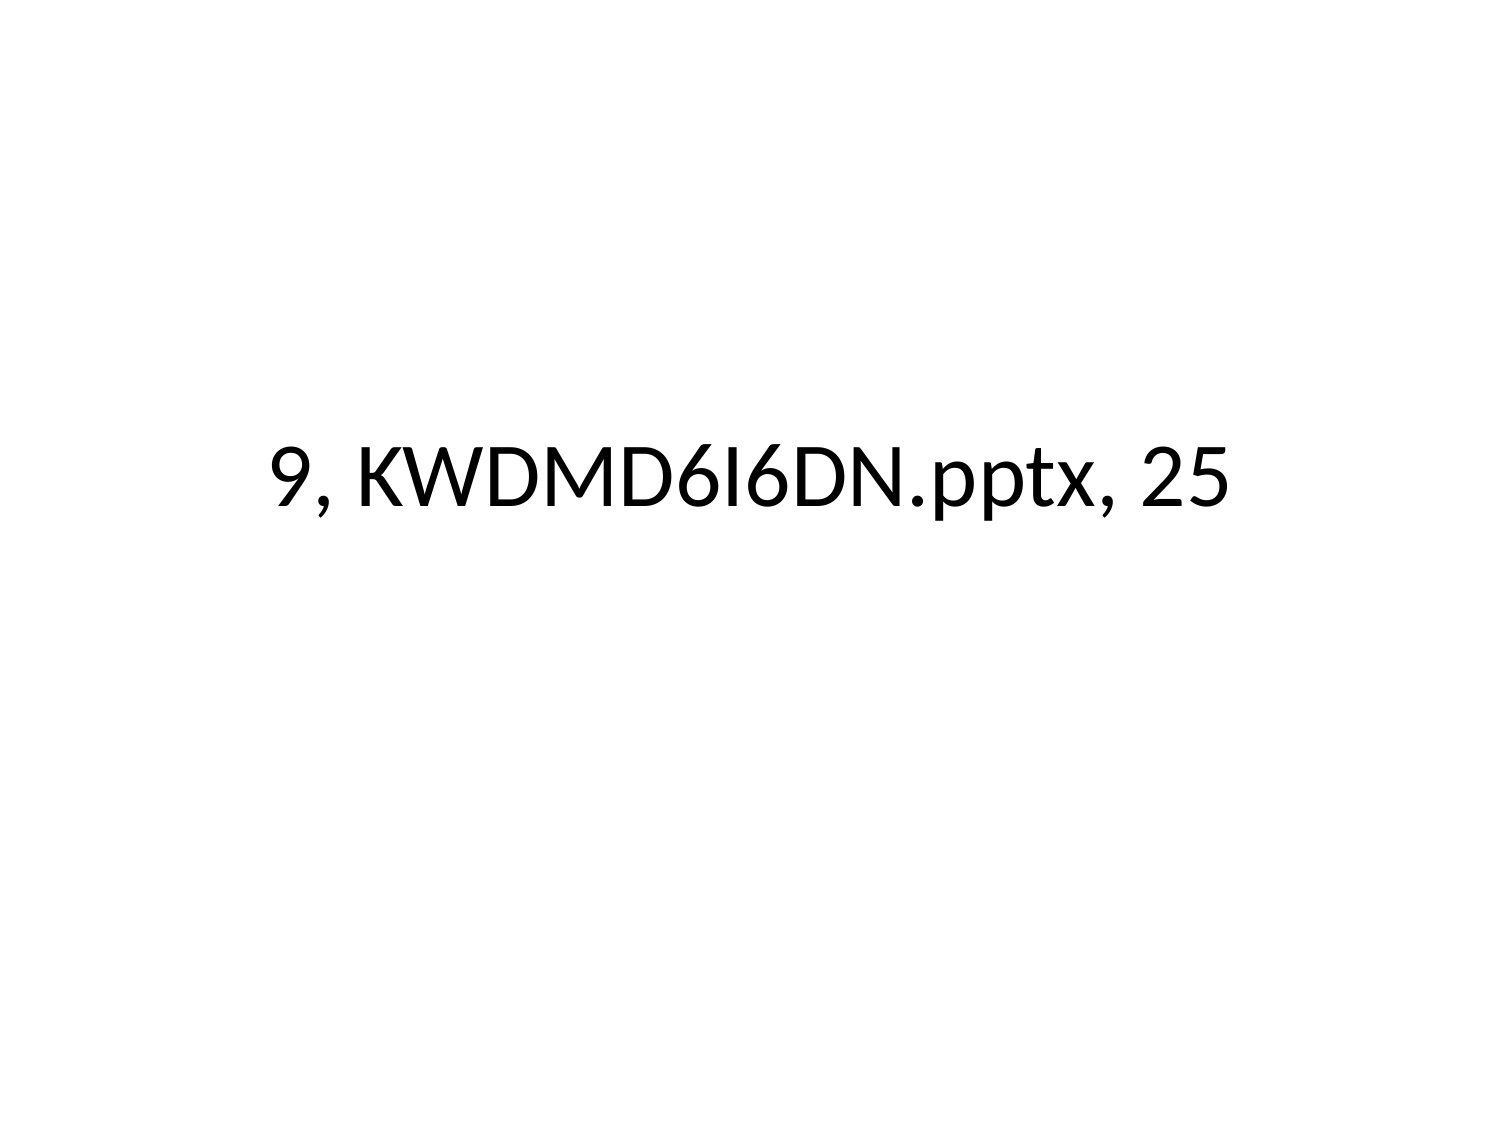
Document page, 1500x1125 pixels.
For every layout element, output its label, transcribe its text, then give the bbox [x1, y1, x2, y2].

title 9, KWDMD6I6DN.pptx, 25 [112, 349, 1388, 591]
